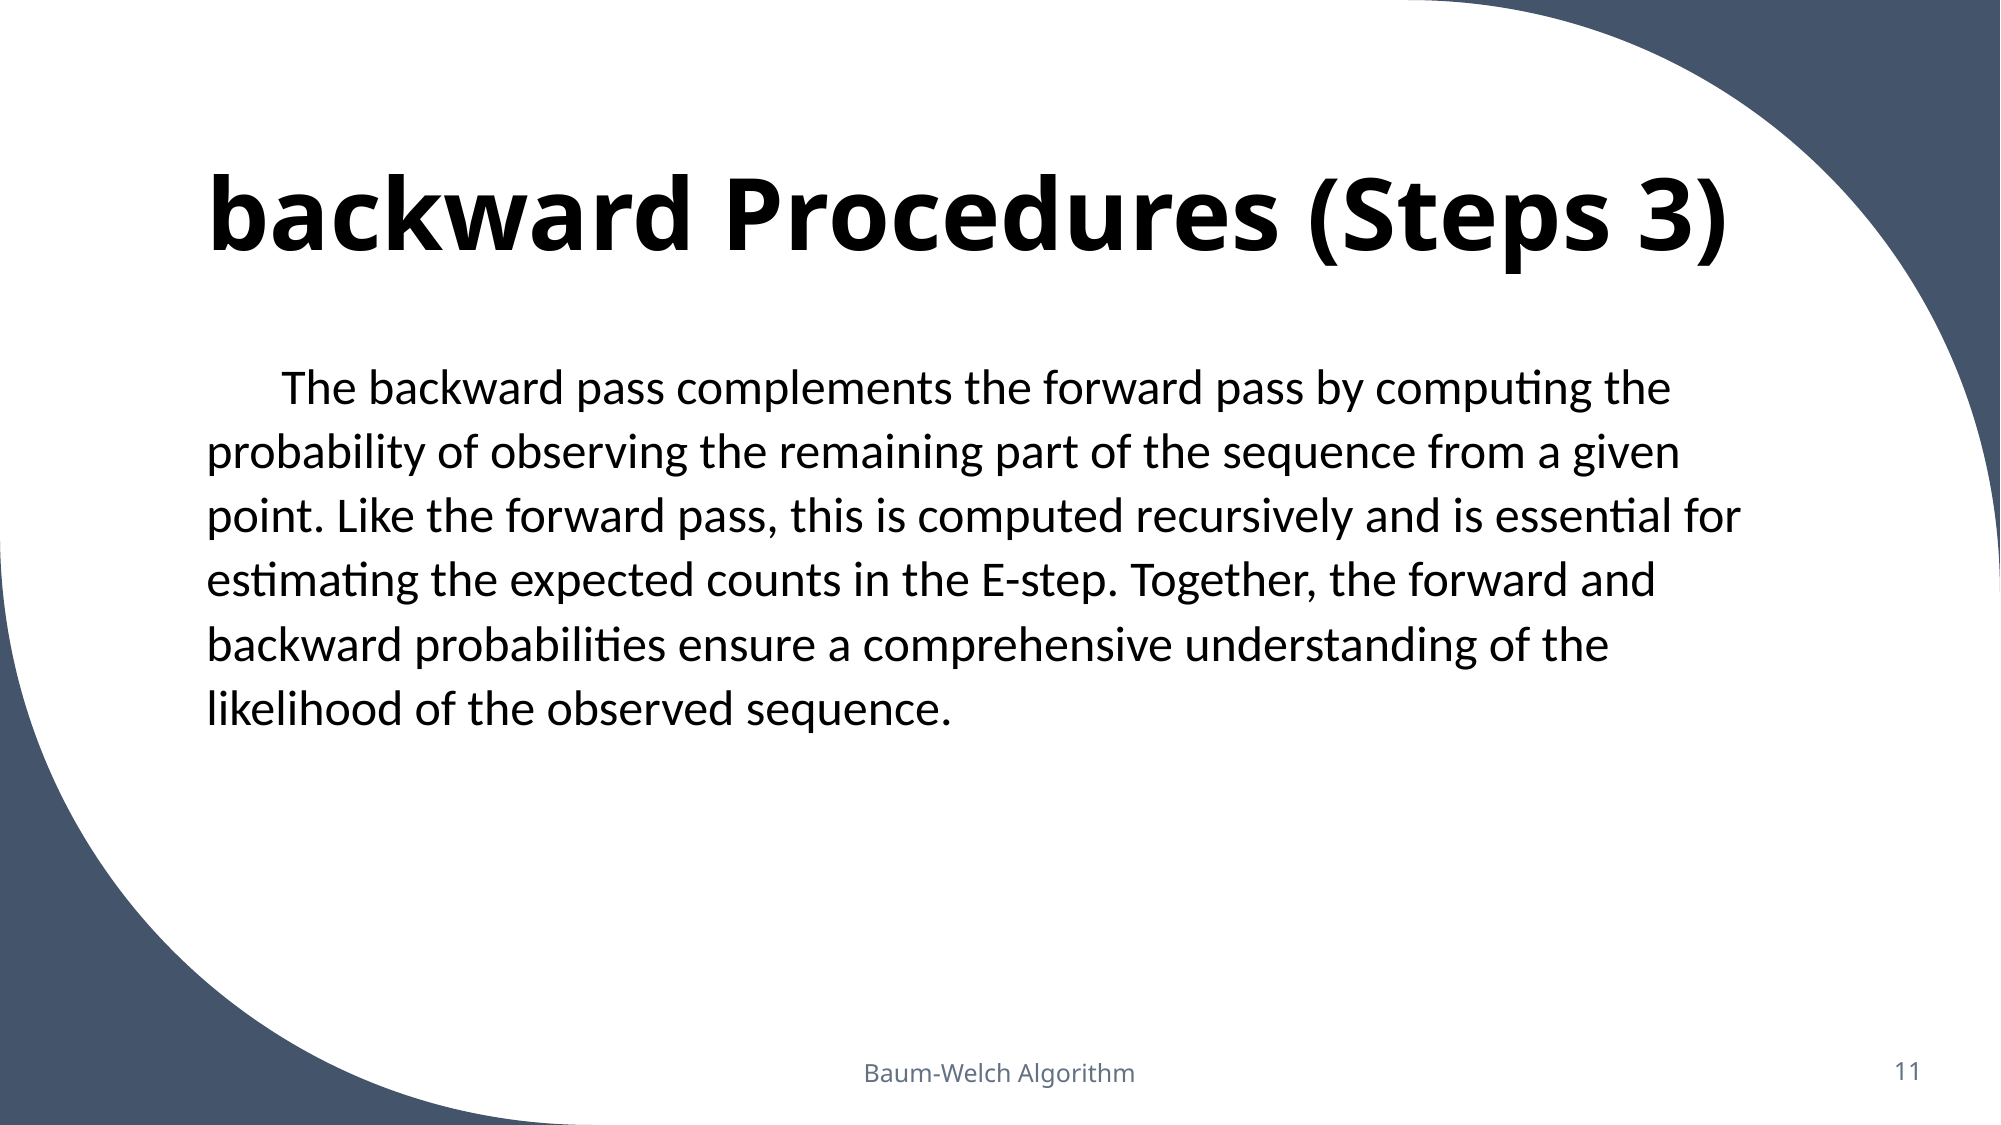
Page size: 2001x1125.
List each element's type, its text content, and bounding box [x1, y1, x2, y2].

list The backward pass complements the forward pass by computing the probability of observing the remaining part of the sequence from a given point. Like the forward pass, this is computed recursively and is essential for estimating the expected counts in the E-step. Together, the forward and backward probabilities ensure a comprehensive understanding of the likelihood of the observed sequence. [191, 342, 1796, 895]
title backward Procedures (Steps 3) [191, 62, 1796, 280]
slide_number 11 [1665, 1042, 1938, 1103]
footer Baum-Welch Algorithm [662, 1042, 1338, 1103]
